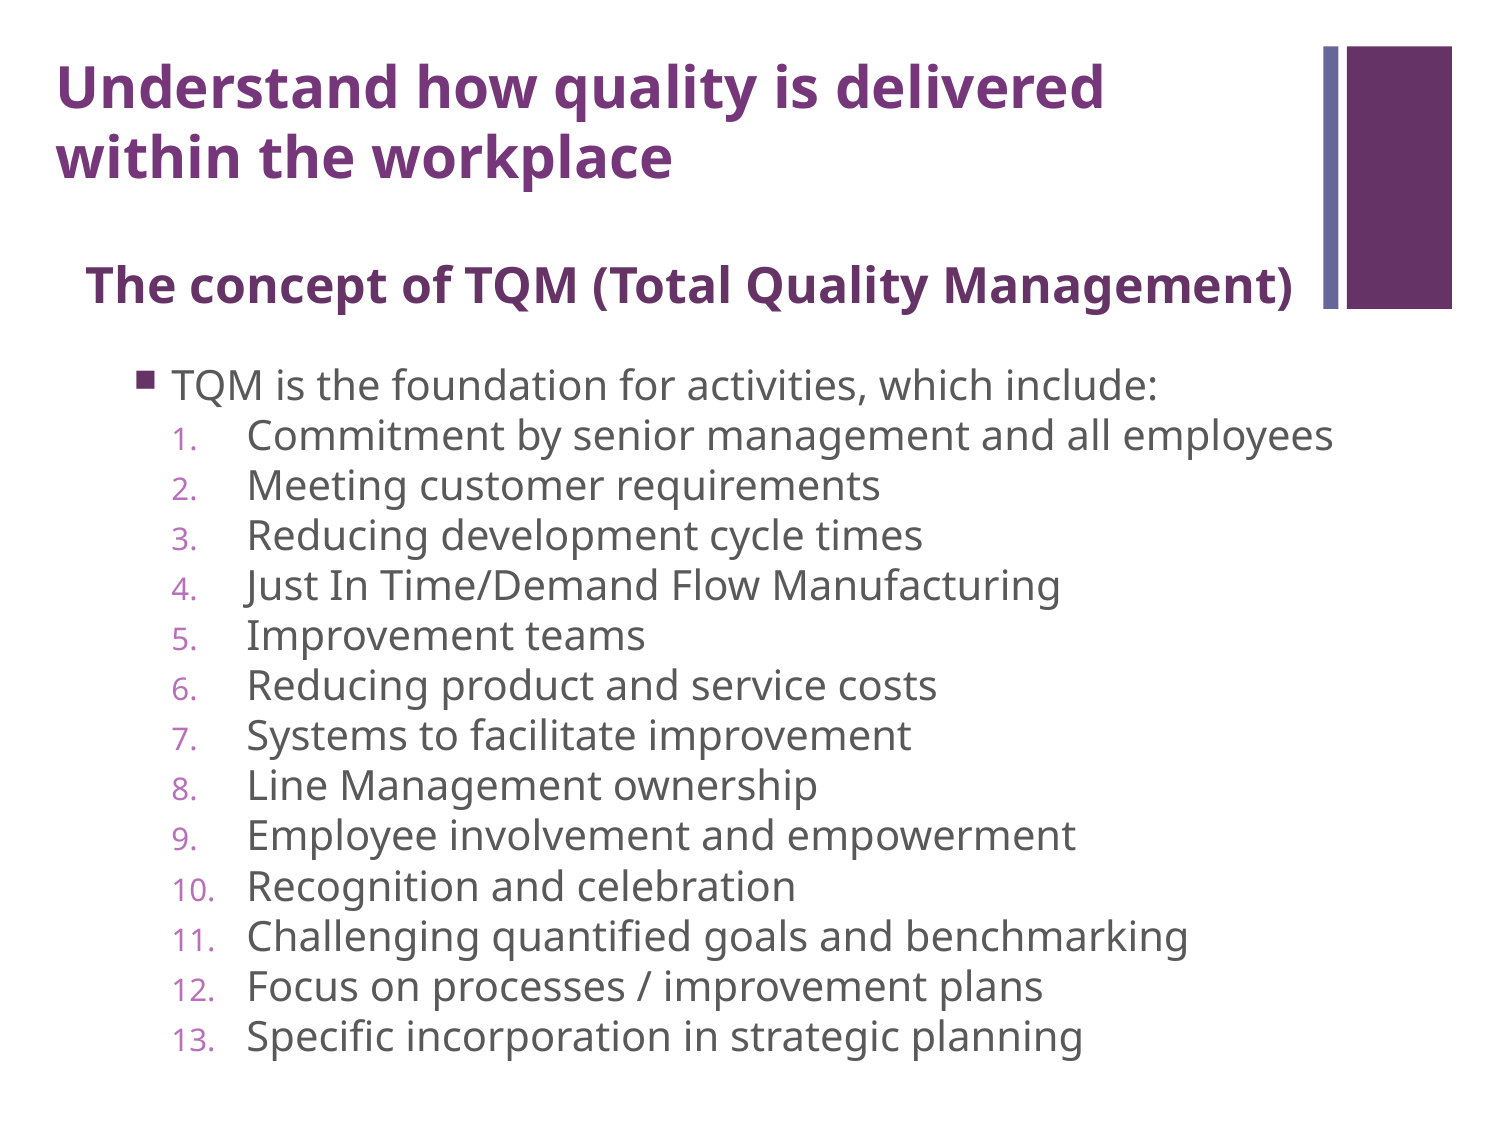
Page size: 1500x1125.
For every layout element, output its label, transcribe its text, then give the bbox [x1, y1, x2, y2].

title The concept of TQM (Total Quality Management) [70, 245, 1318, 341]
text_box Understand how quality is delivered within the workplace [41, 42, 1294, 185]
list TQM is the foundation for activities, which include: Commitment by senior management and all employees Meeting customer requirements Reducing development cycle times Just In Time/Demand Flow Manufacturing Improvement teams Reducing product and service costs Systems to facilitate improvement Line Management ownership Employee involvement and empowerment Recognition and celebration Challenging quantified goals and benchmarking Focus on processes / improvement plans Specific incorporation in strategic planning [118, 351, 1372, 1071]
